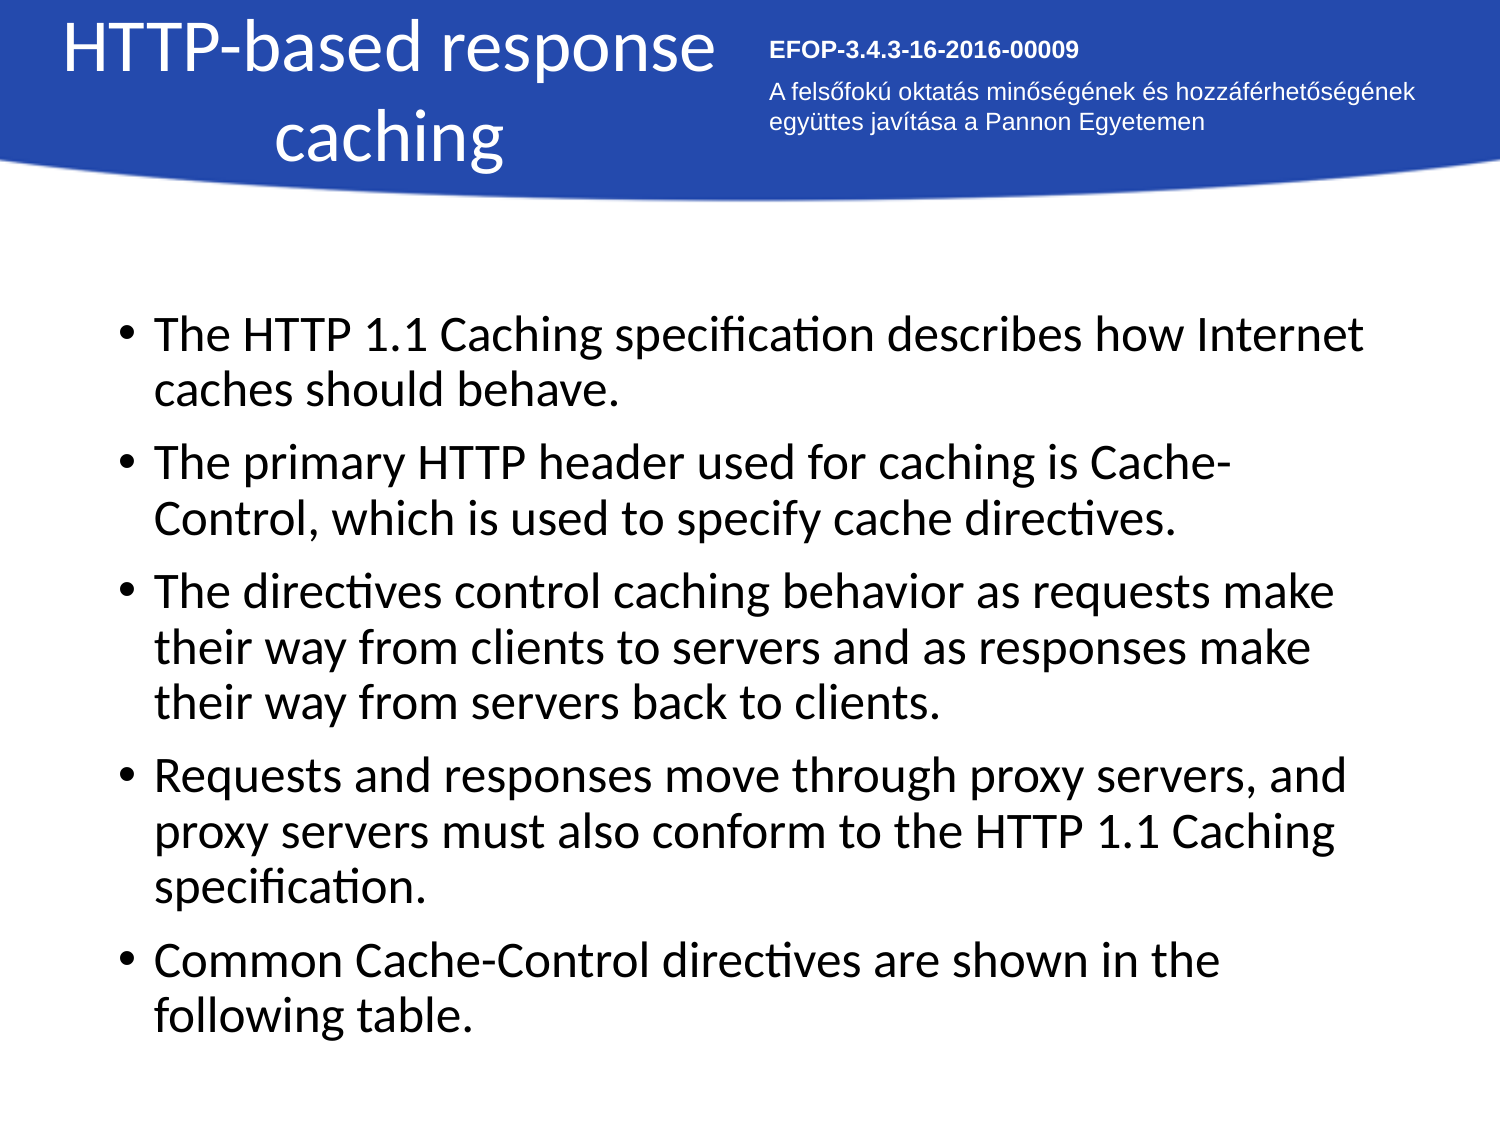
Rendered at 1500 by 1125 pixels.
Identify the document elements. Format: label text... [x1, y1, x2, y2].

list The HTTP 1.1 Caching specification describes how Internet caches should behave. The primary HTTP header used for caching is Cache-Control, which is used to specify cache directives. The directives control caching behavior as requests make their way from clients to servers and as responses make their way from servers back to clients. Requests and responses move through proxy servers, and proxy servers must also conform to the HTTP 1.1 Caching specification. Common Cache-Control directives are shown in the following table. [103, 299, 1397, 1061]
text_box HTTP-based response caching [41, 0, 739, 173]
text_box EFOP-3.4.3-16-2016-00009 A felsőfokú oktatás minőségének és hozzáférhetőségének együttes javítása a Pannon Egyetemen [754, 25, 1465, 143]
picture [0, 0, 1500, 1125]
